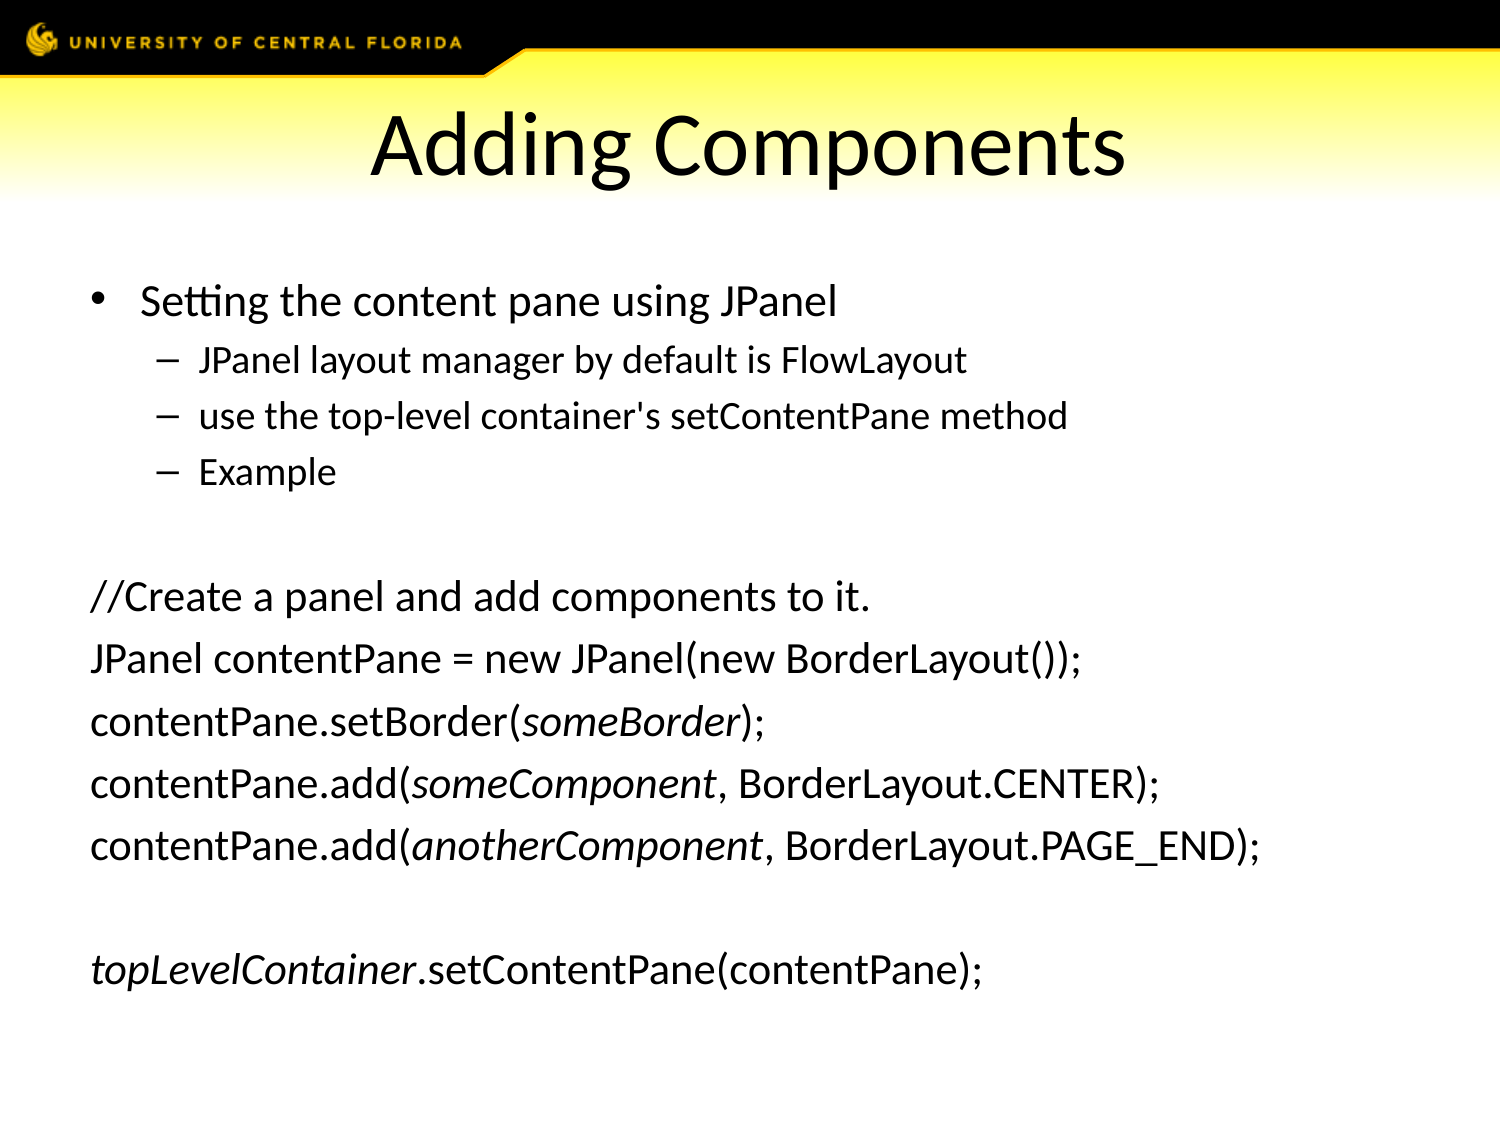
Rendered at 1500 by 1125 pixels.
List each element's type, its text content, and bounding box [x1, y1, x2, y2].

title Adding Components [75, 45, 1425, 233]
list Setting the content pane using JPanel JPanel layout manager by default is FlowLayout use the top-level container's setContentPane method Example //Create a panel and add components to it. JPanel contentPane = new JPanel(new BorderLayout()); contentPane.setBorder(someBorder); contentPane.add(someComponent, BorderLayout.CENTER); contentPane.add(anotherComponent, BorderLayout.PAGE_END); topLevelContainer.setContentPane(contentPane); [75, 262, 1425, 1125]
picture [0, 0, 484, 74]
